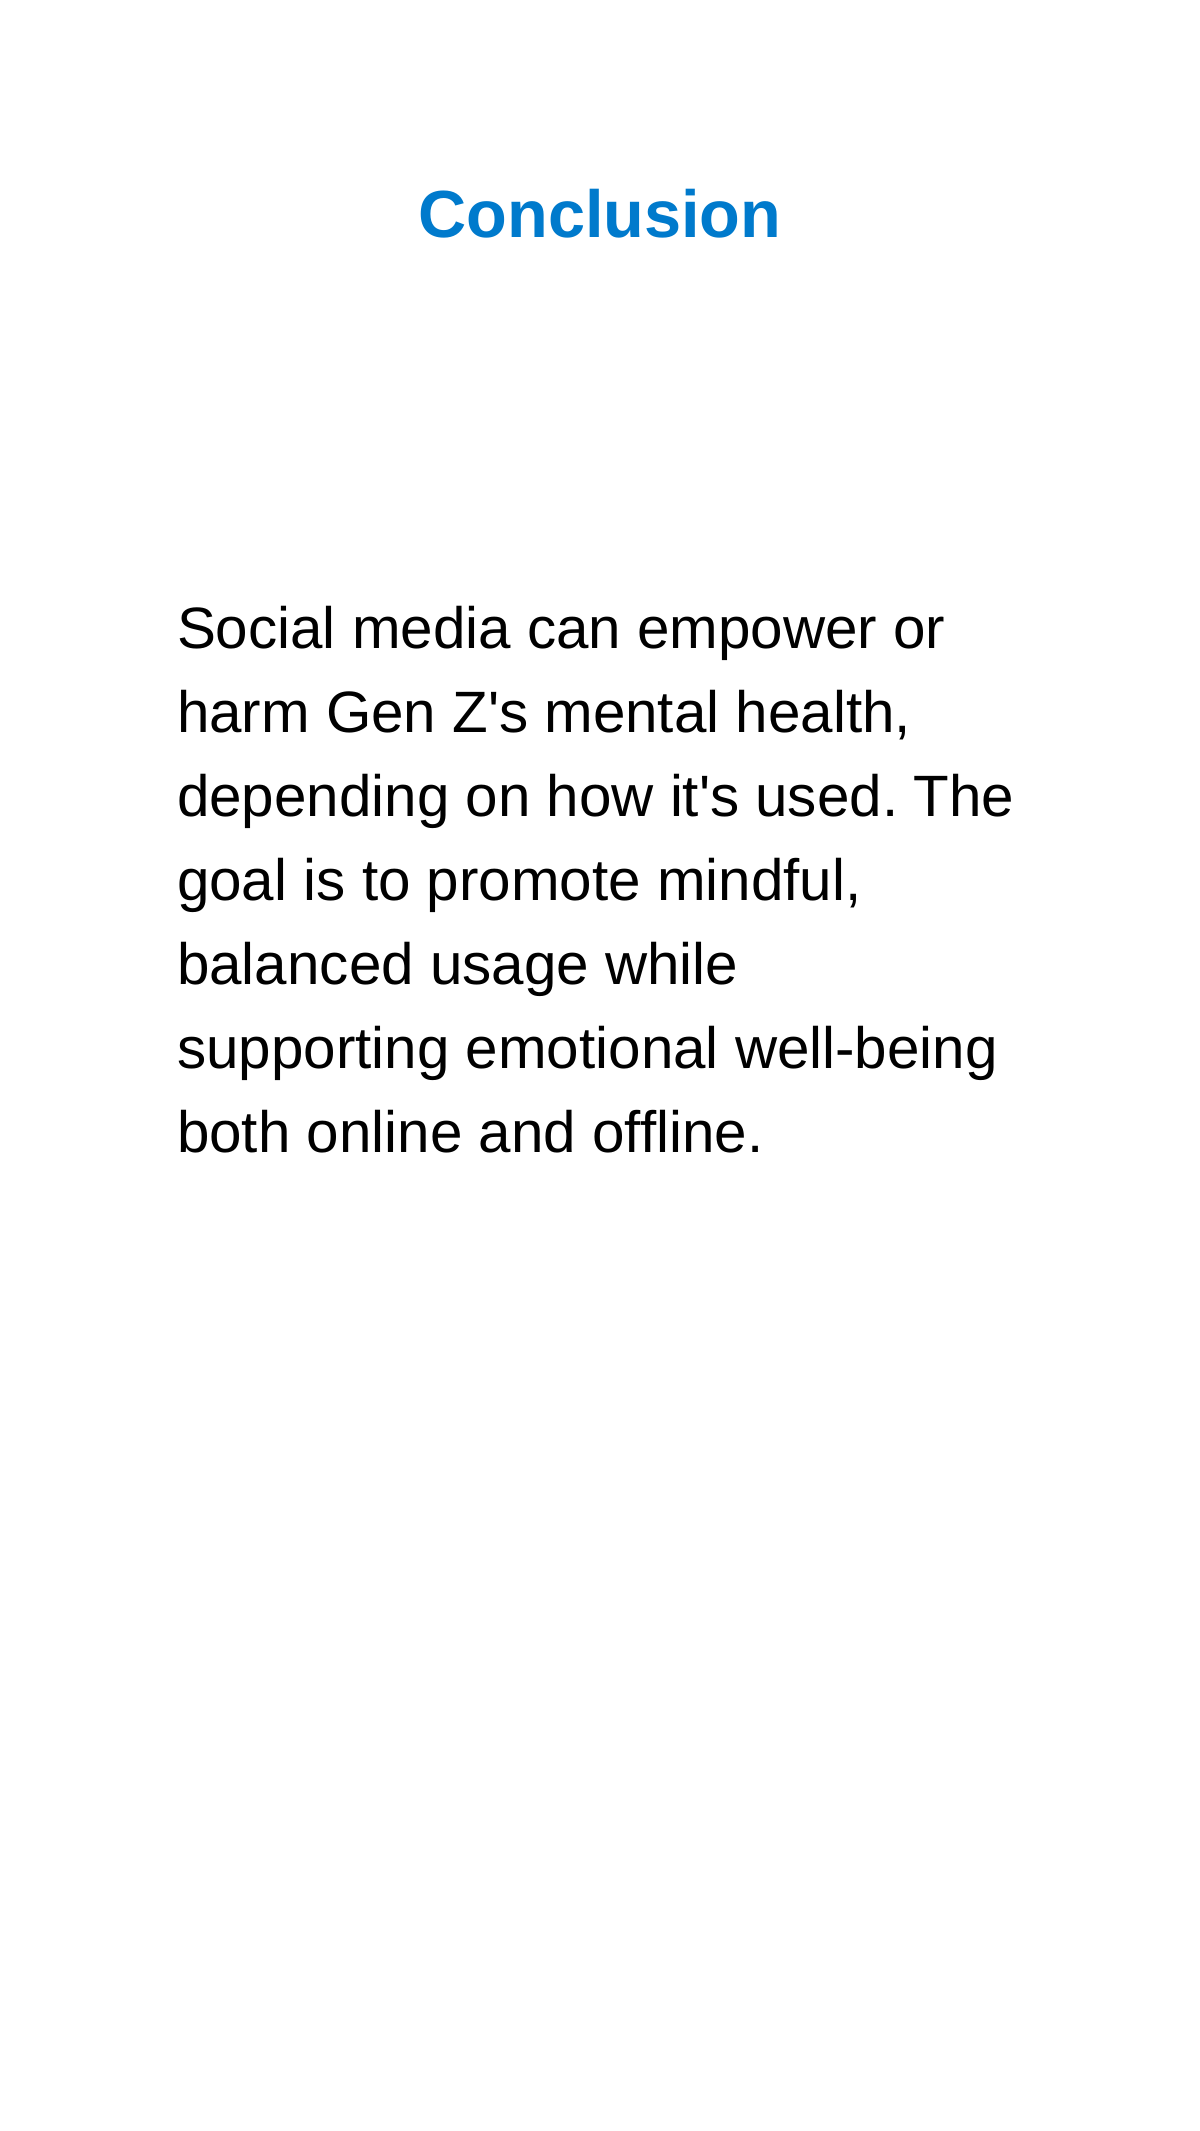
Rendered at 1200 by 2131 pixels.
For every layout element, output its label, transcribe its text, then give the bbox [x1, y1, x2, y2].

text_box Conclusion [58, 118, 1141, 258]
text_box Social media can empower or harm Gen Z's mental health, depending on how it's used. The goal is to promote mindful, balanced usage while supporting emotional well-being both online and offline. [118, 472, 1082, 1224]
